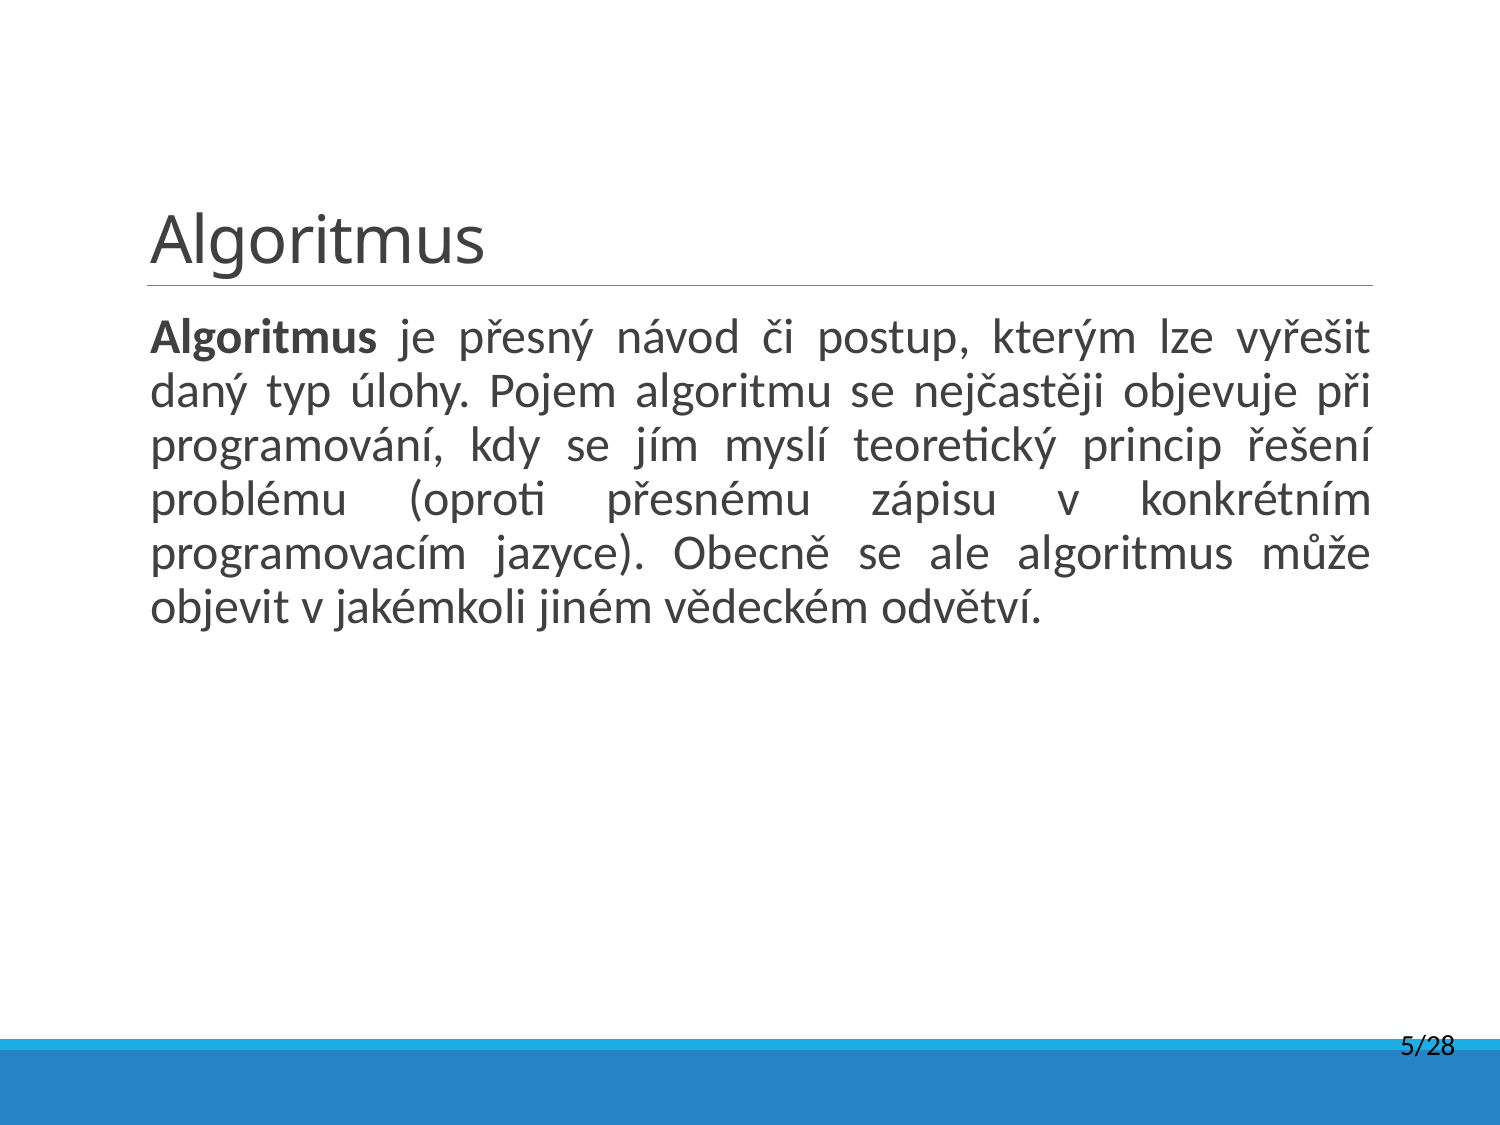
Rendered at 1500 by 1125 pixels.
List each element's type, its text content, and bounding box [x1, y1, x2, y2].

list Algoritmus je přesný návod či postup, kterým lze vyřešit daný typ úlohy. Pojem algoritmu se nejčastěji objevuje při programování, kdy se jím myslí teoretický princip řešení problému (oproti přesnému zápisu v konkrétním programovacím jazyce). Obecně se ale algoritmus může objevit v jakémkoli jiném vědeckém odvětví. [135, 302, 1373, 963]
slide_number 5/28 [1298, 1013, 1471, 1074]
title Algoritmus [135, 47, 1373, 285]
